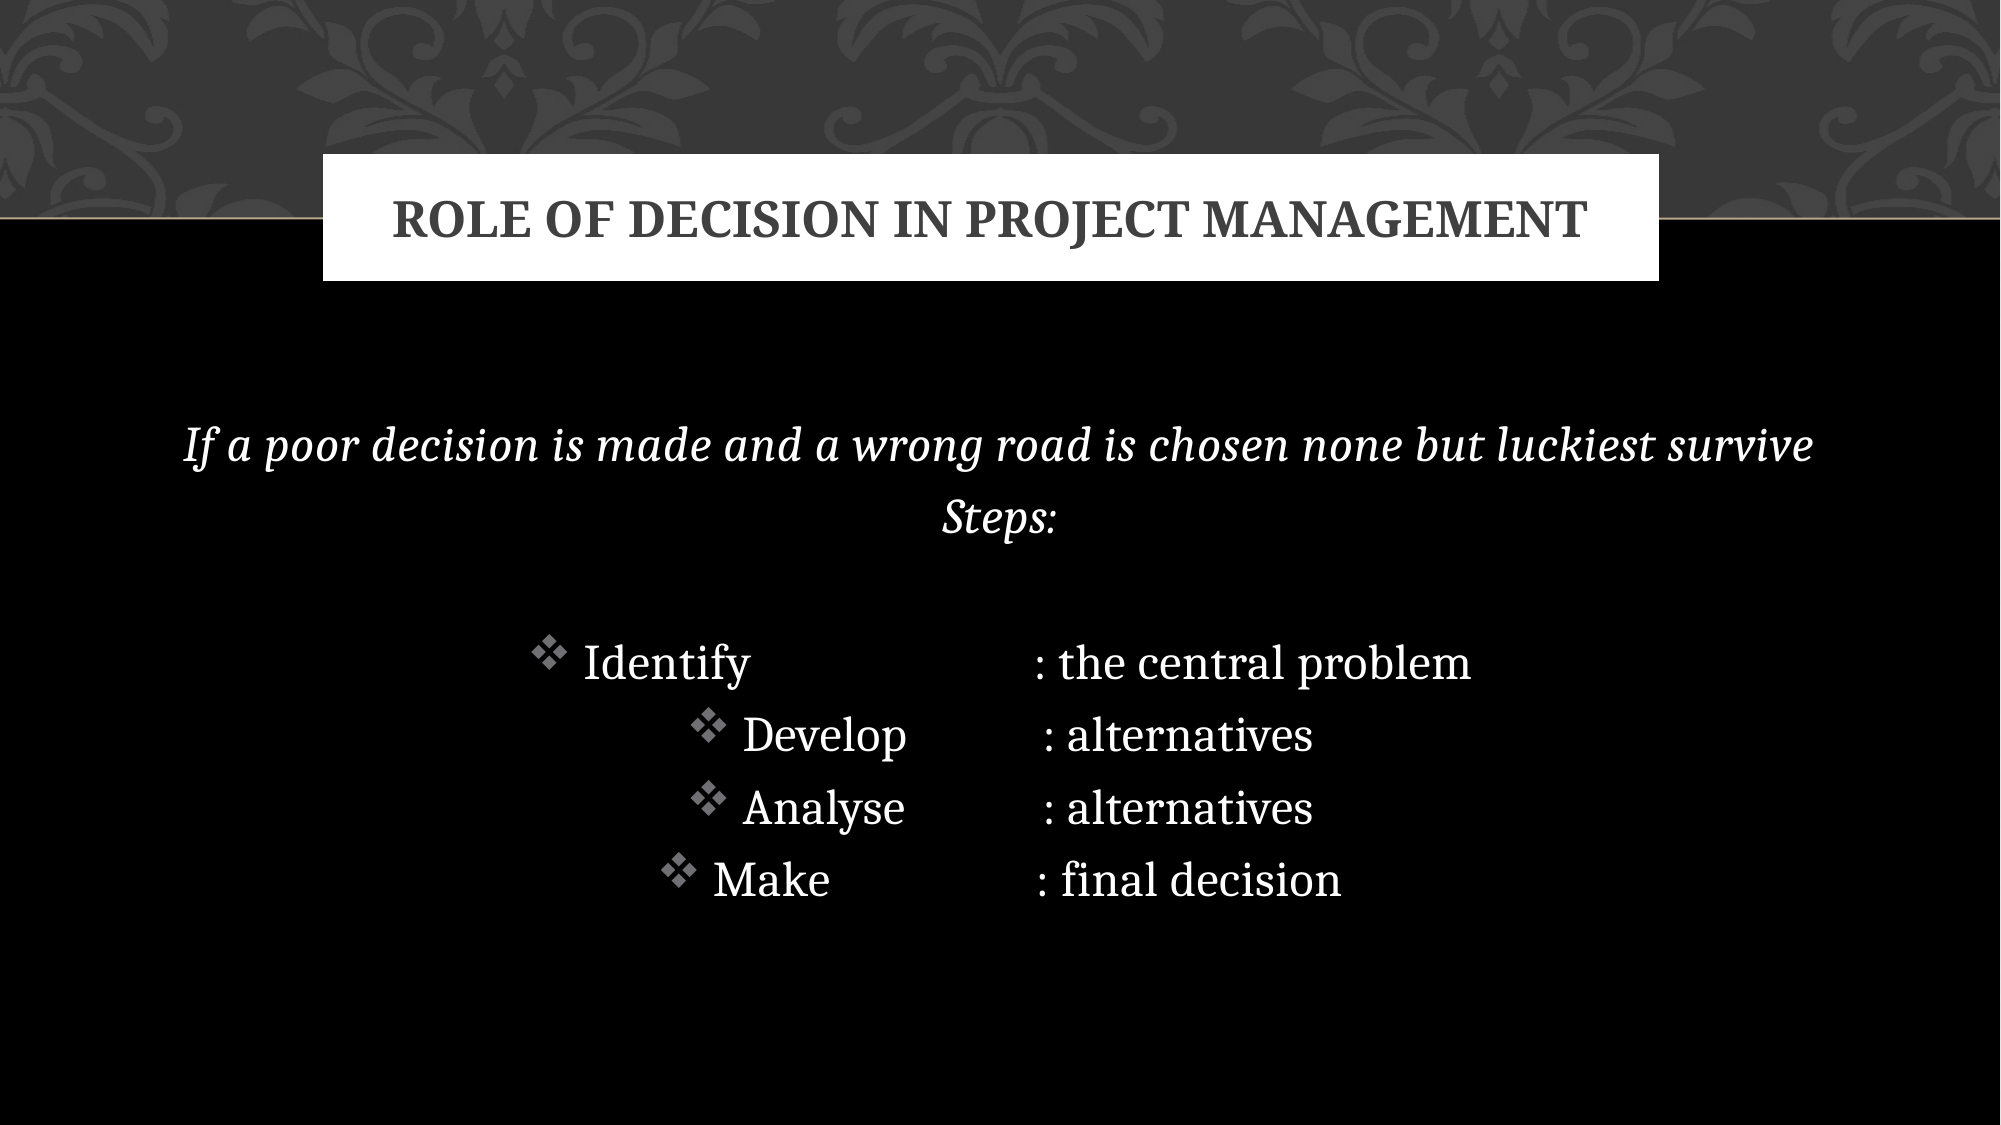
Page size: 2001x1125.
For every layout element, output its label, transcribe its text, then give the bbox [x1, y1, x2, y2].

title Role of decision in project management [323, 154, 1659, 281]
list If a poor decision is made and a wrong road is chosen none but luckiest survive Steps: Identify : the central problem Develop : alternatives Analyse : alternatives Make : final decision [99, 331, 1900, 1000]
